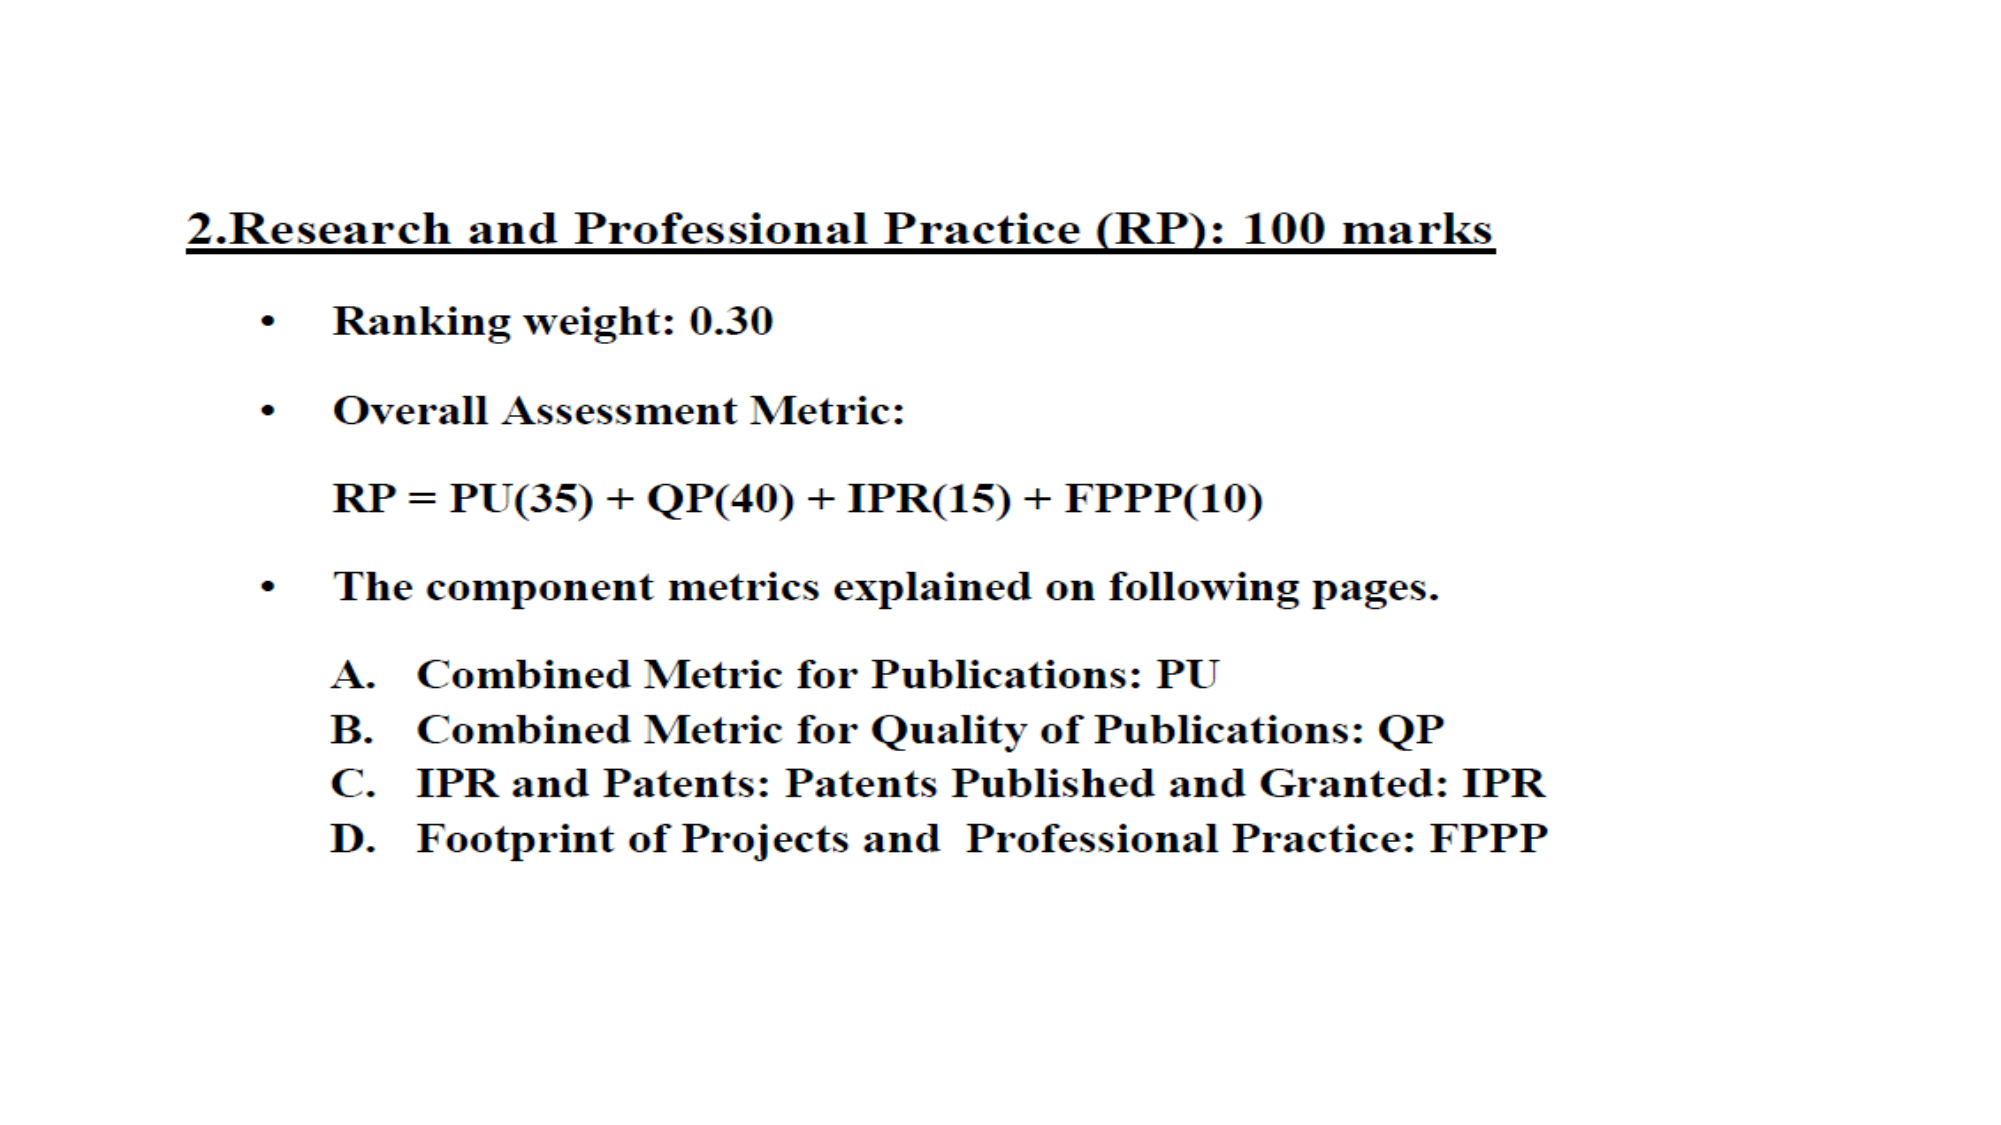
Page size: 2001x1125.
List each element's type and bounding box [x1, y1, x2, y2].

list [158, 165, 1660, 925]
